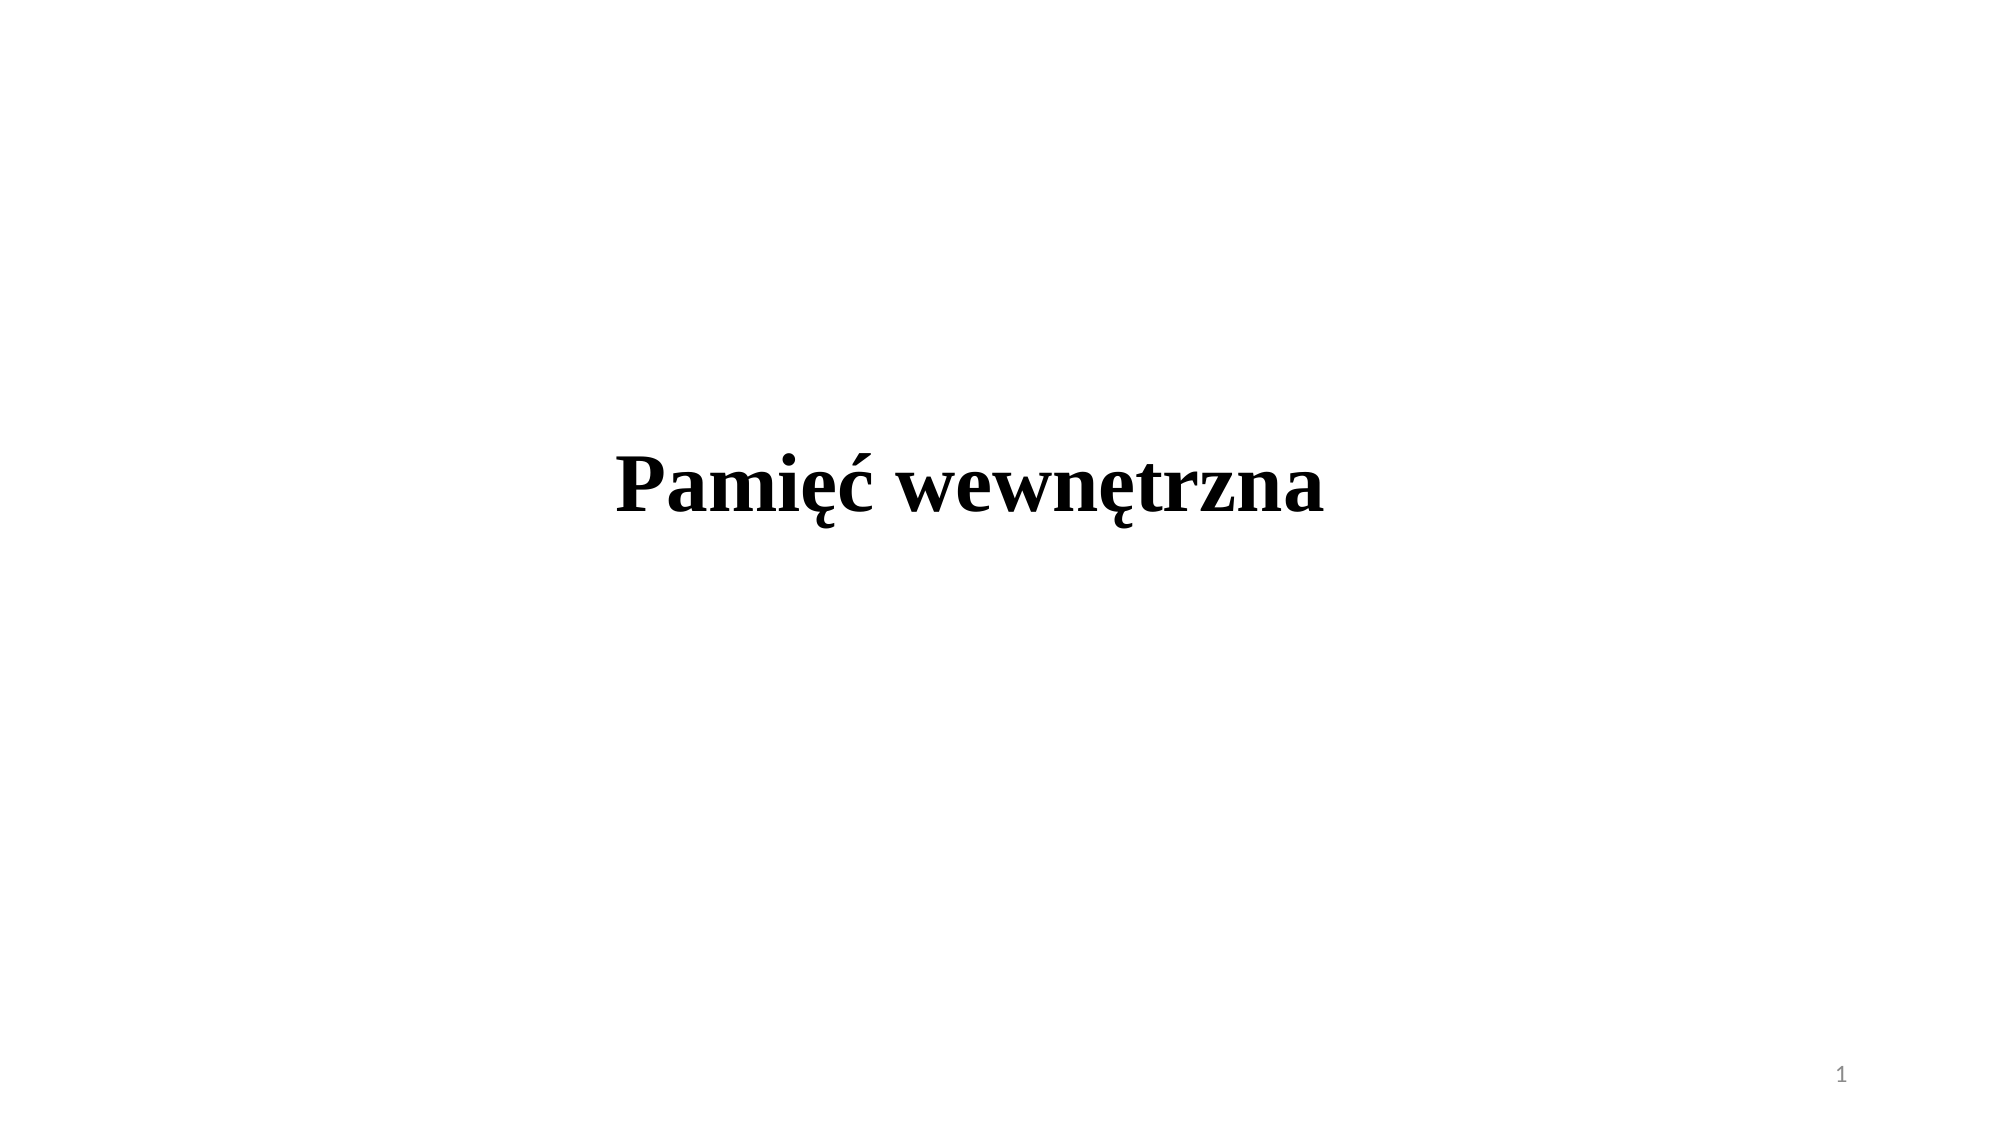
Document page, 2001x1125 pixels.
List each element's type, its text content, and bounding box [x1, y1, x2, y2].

text_box Pamięć wewnętrzna [82, 420, 1859, 536]
slide_number 1 [1412, 1042, 1863, 1103]
